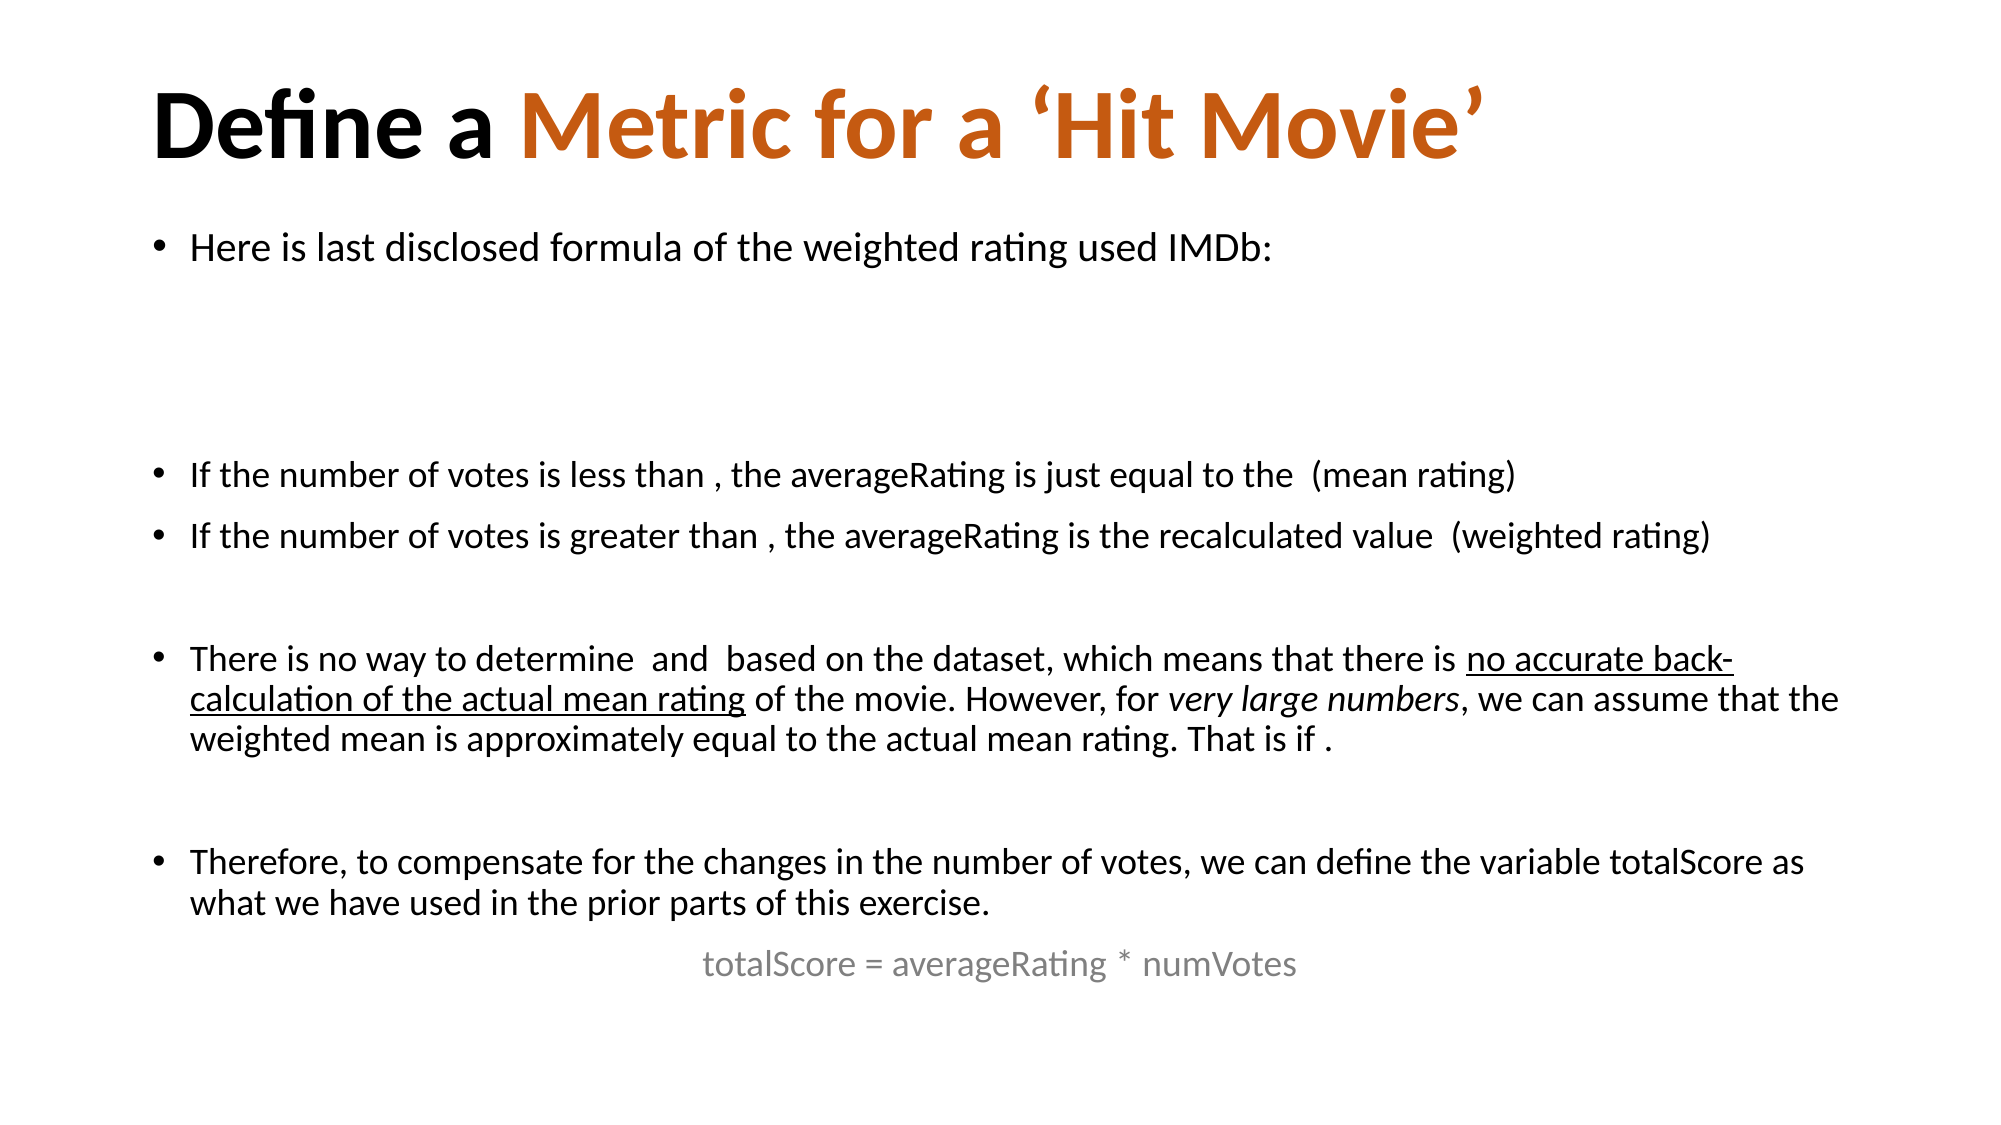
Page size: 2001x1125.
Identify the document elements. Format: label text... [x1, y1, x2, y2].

title Define a Metric for a ‘Hit Movie’ [137, 59, 1863, 194]
